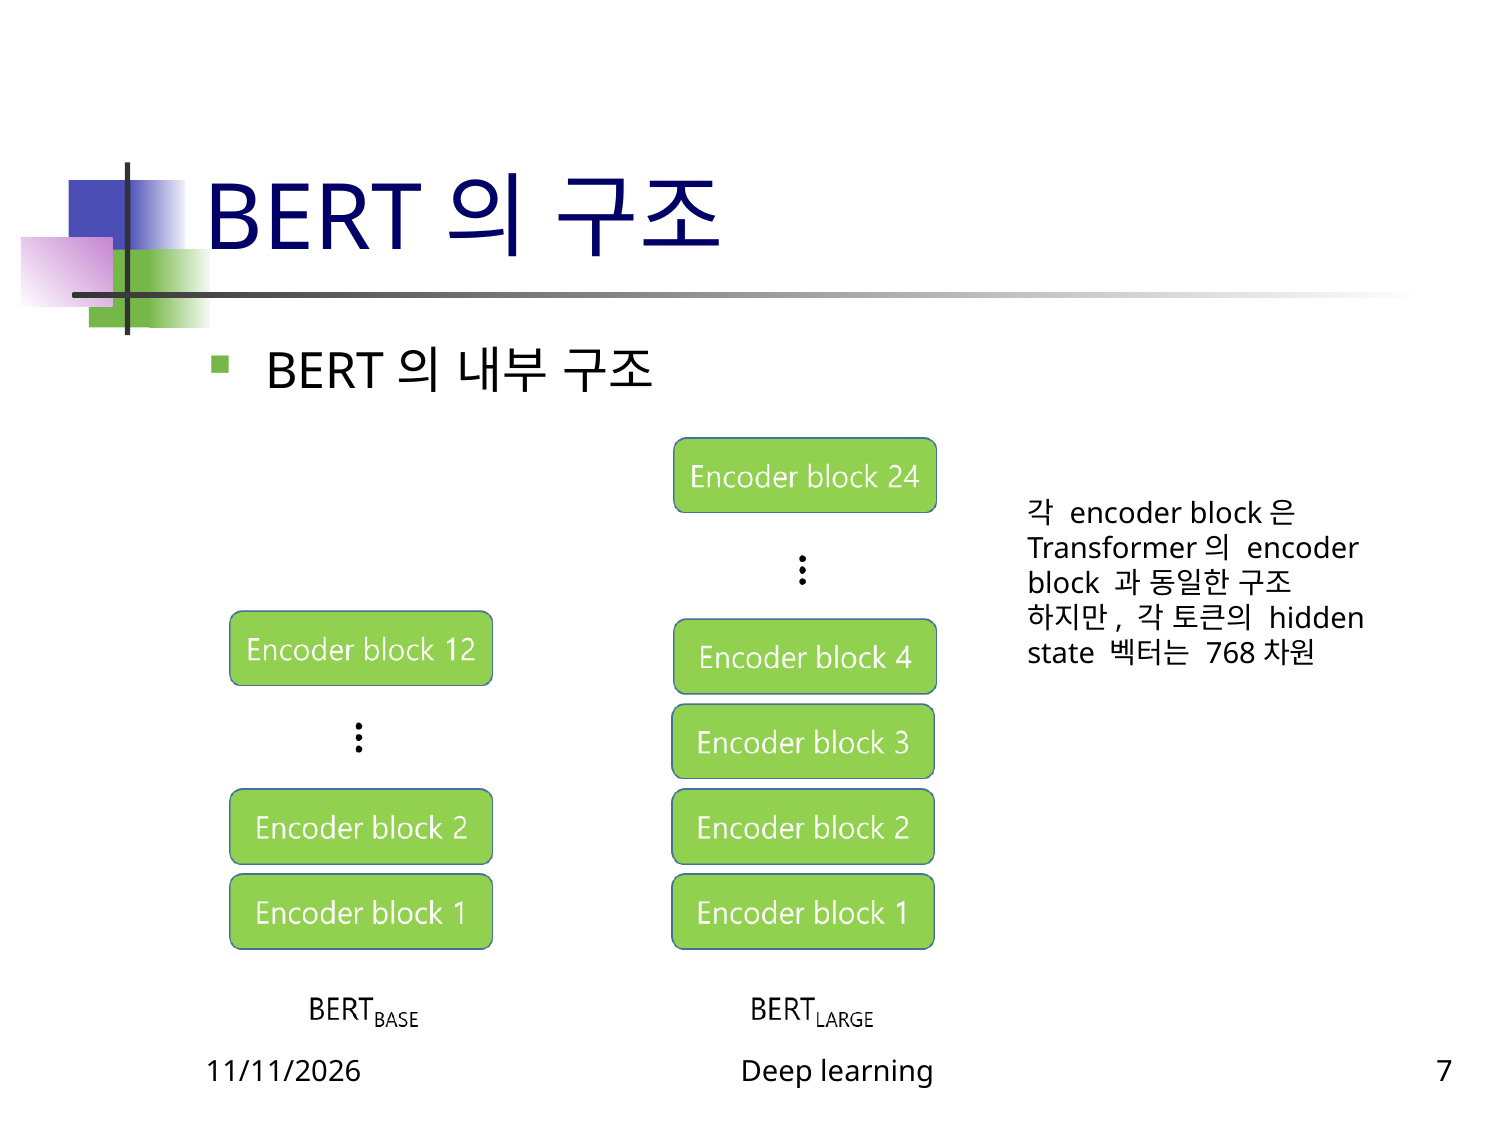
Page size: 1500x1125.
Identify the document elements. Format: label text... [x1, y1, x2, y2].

list BERT의 내부 구조 [193, 331, 1469, 1006]
title BERT의 구조 [188, 35, 1468, 275]
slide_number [190, 1024, 504, 1100]
slide_number 7 [1155, 1024, 1468, 1100]
picture [226, 437, 940, 1045]
text_box 각 encoder block은 Transformer의 encoder block 과 동일한 구조 하지만, 각 토큰의 hidden state 벡터는 768차원 [1012, 487, 1413, 677]
footer Deep learning [600, 1024, 1075, 1100]
